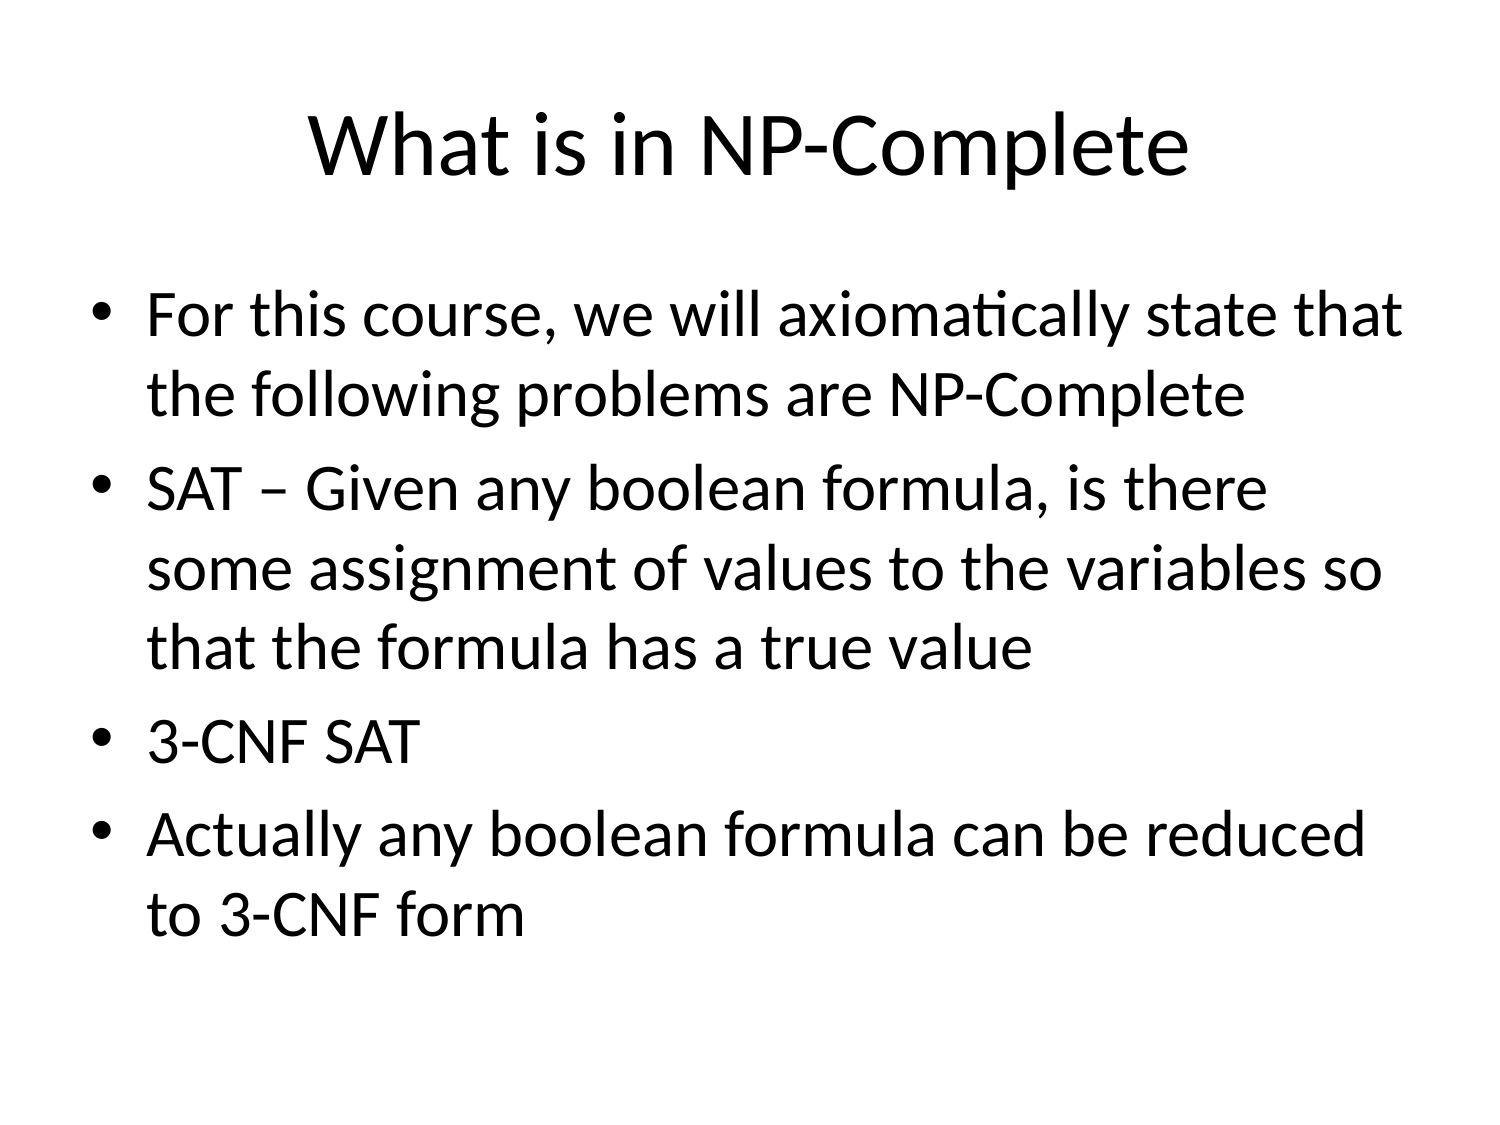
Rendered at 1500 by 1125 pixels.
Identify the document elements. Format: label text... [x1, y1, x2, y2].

list For this course, we will axiomatically state that the following problems are NP-Complete SAT – Given any boolean formula, is there some assignment of values to the variables so that the formula has a true value 3-CNF SAT Actually any boolean formula can be reduced to 3-CNF form [75, 262, 1425, 1005]
title What is in NP-Complete [75, 45, 1425, 233]
